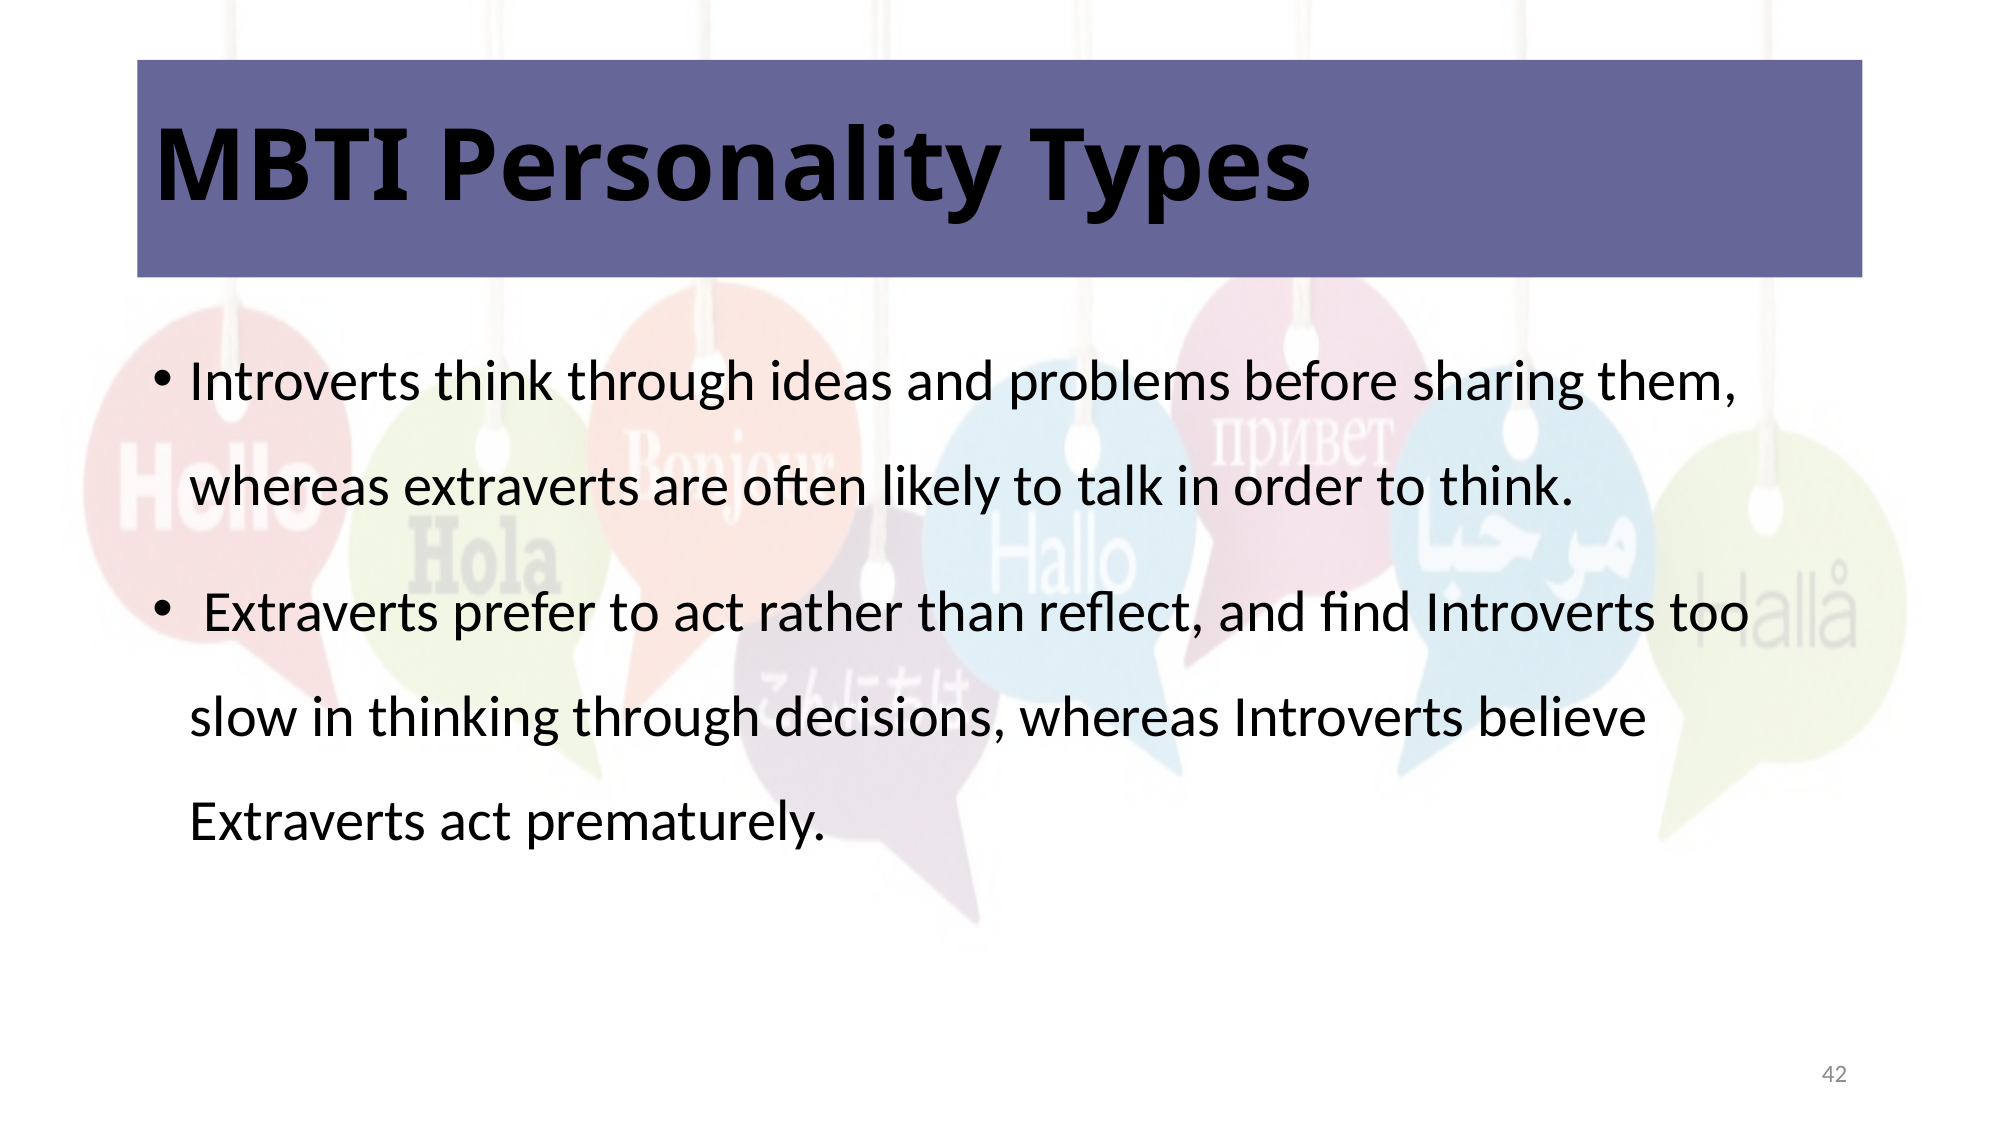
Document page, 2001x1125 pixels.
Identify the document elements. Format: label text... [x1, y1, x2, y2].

title MBTI Personality Types [137, 59, 1863, 278]
slide_number 42 [1412, 1042, 1863, 1103]
list Introverts think through ideas and problems before sharing them, whereas extraverts are often likely to talk in order to think. Extraverts prefer to act rather than reflect, and find Introverts too slow in thinking through decisions, whereas Introverts believe Extraverts act prematurely. [137, 299, 1863, 1014]
